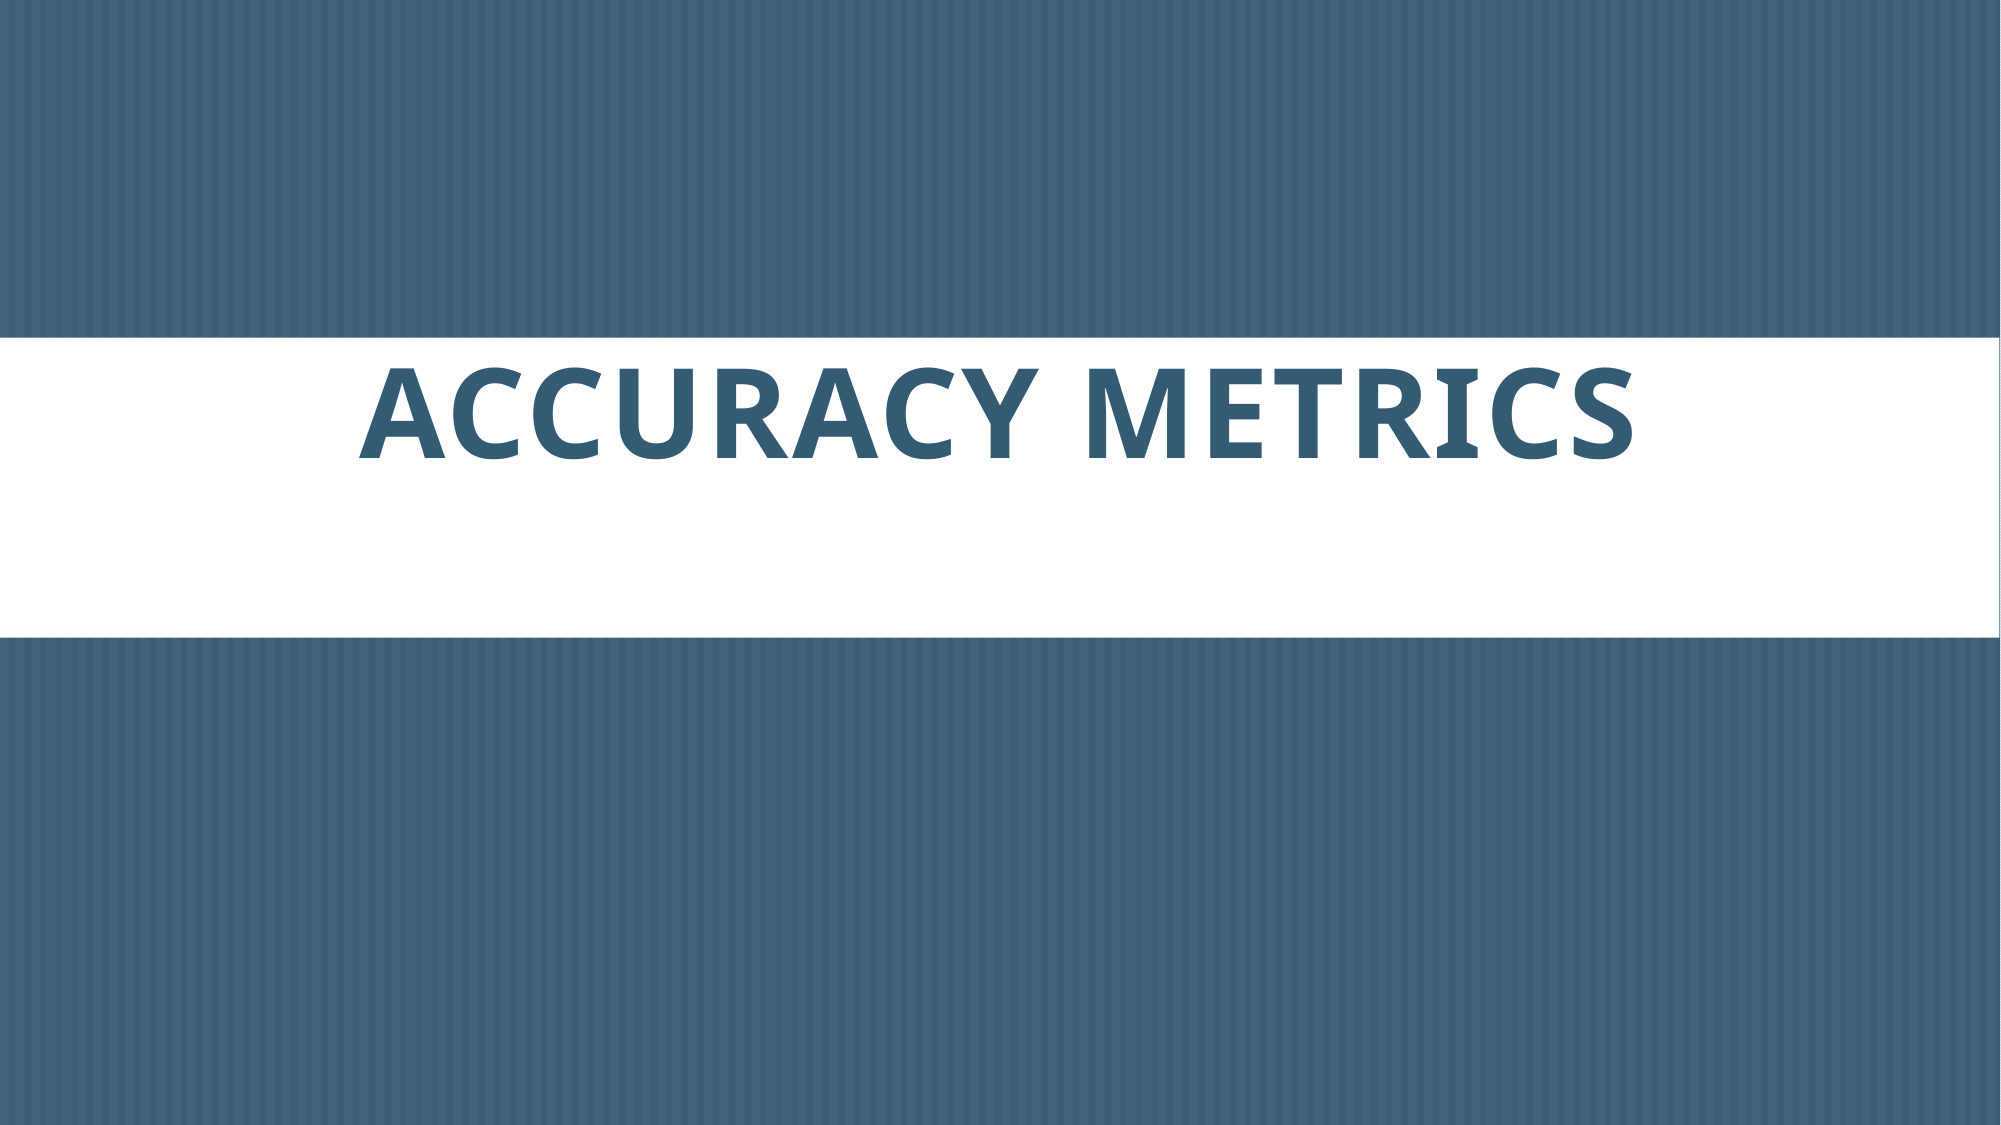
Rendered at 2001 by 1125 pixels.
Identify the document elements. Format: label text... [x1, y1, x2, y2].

title Accuracy Metrics [60, 355, 1942, 641]
